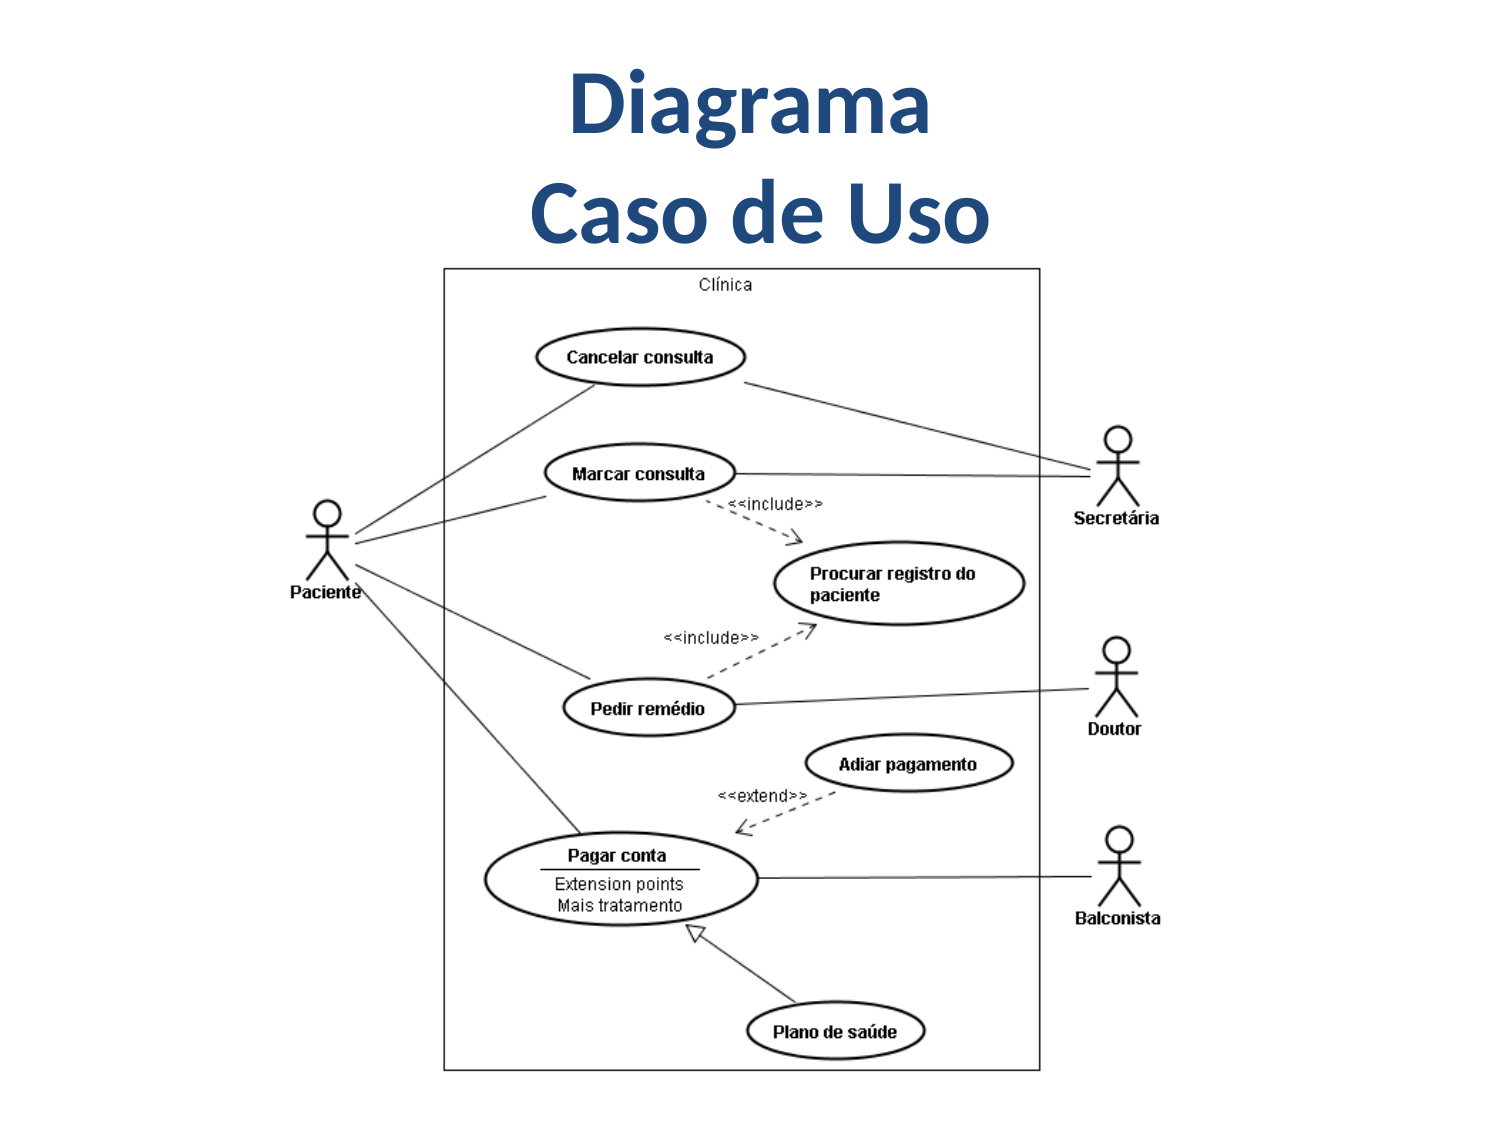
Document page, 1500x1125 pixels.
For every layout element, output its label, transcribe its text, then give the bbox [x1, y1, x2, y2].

title Diagrama Caso de Uso [123, 30, 1399, 273]
picture [277, 253, 1176, 1084]
